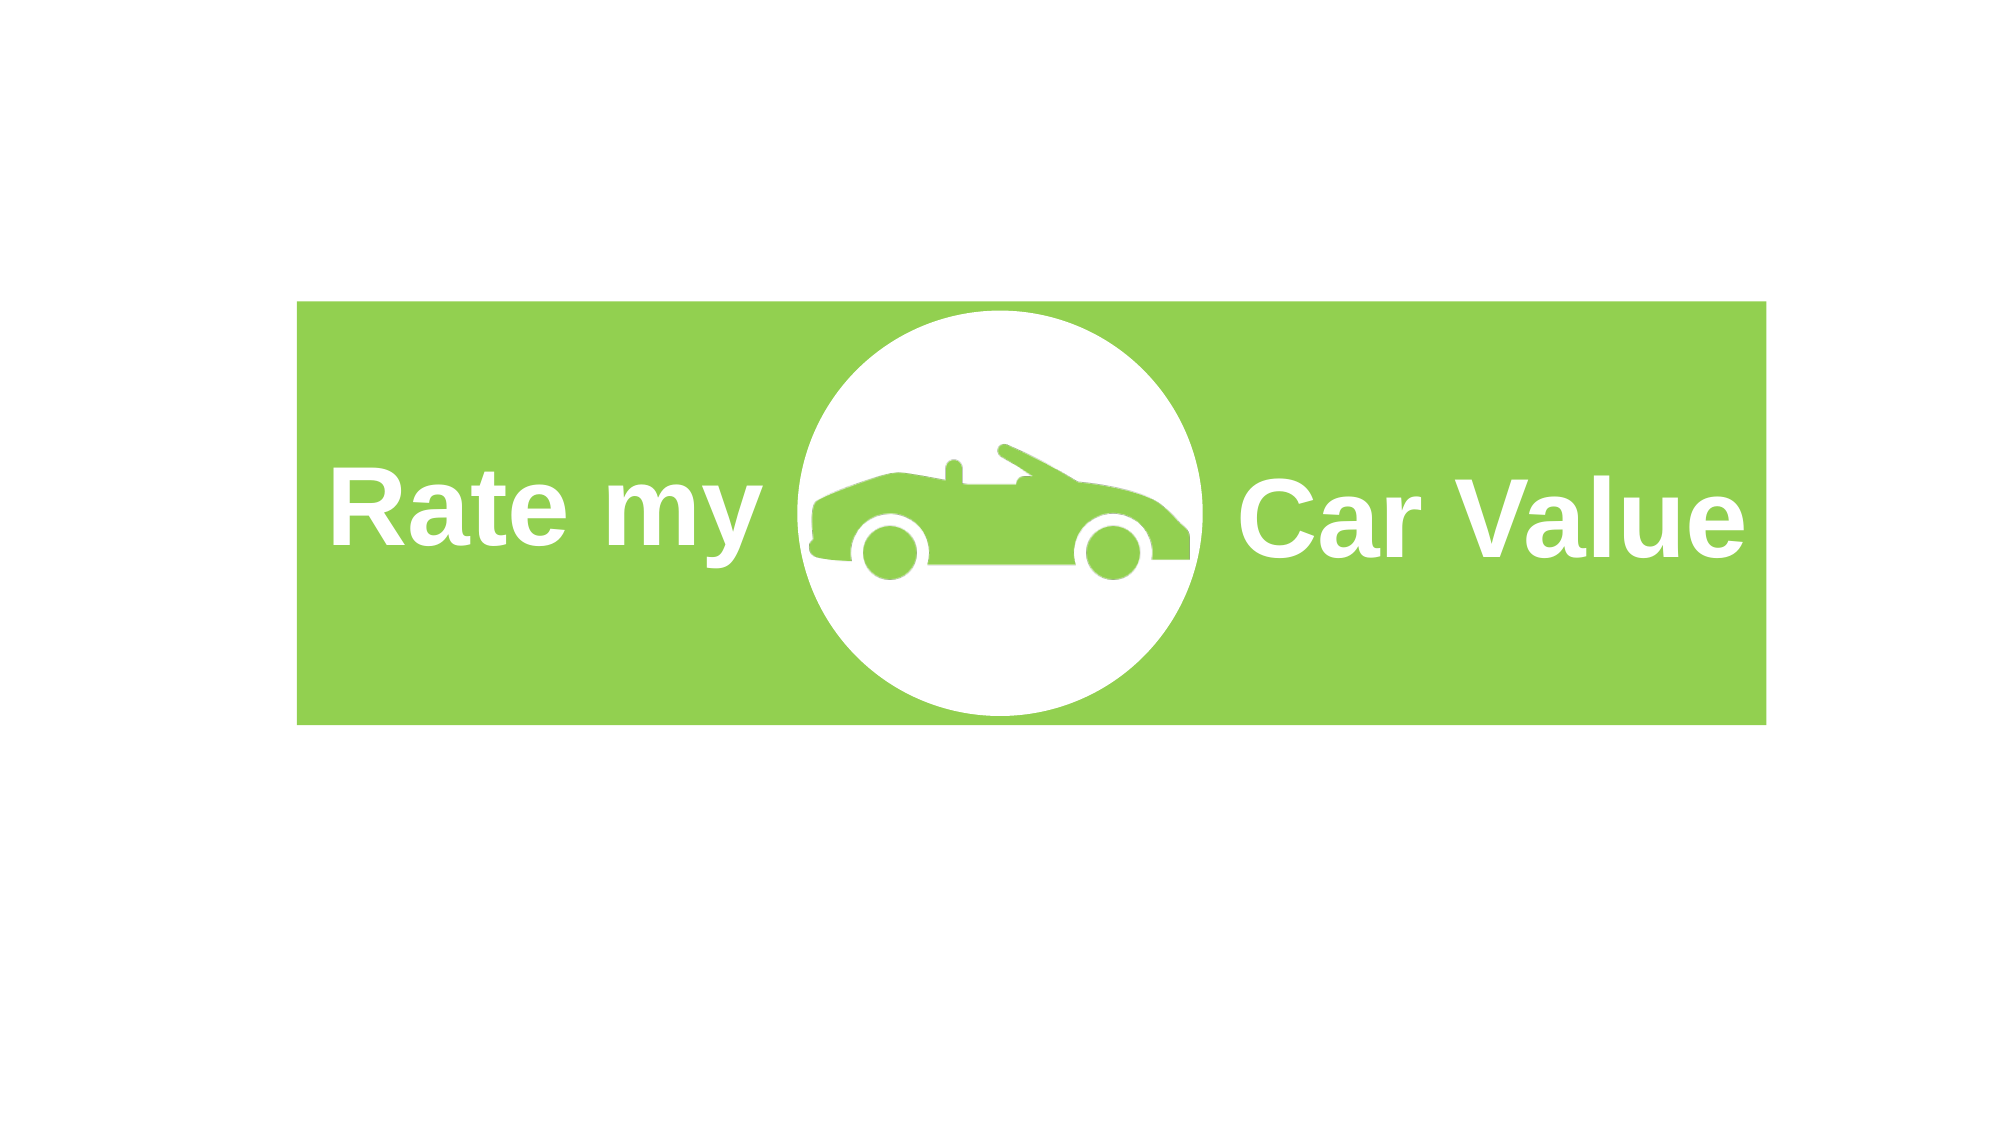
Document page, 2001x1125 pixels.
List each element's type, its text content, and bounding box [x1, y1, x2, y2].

text_box Rate my [311, 425, 779, 575]
text_box Car Value [1221, 437, 1764, 588]
text_box [296, 300, 1767, 726]
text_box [797, 310, 1203, 717]
